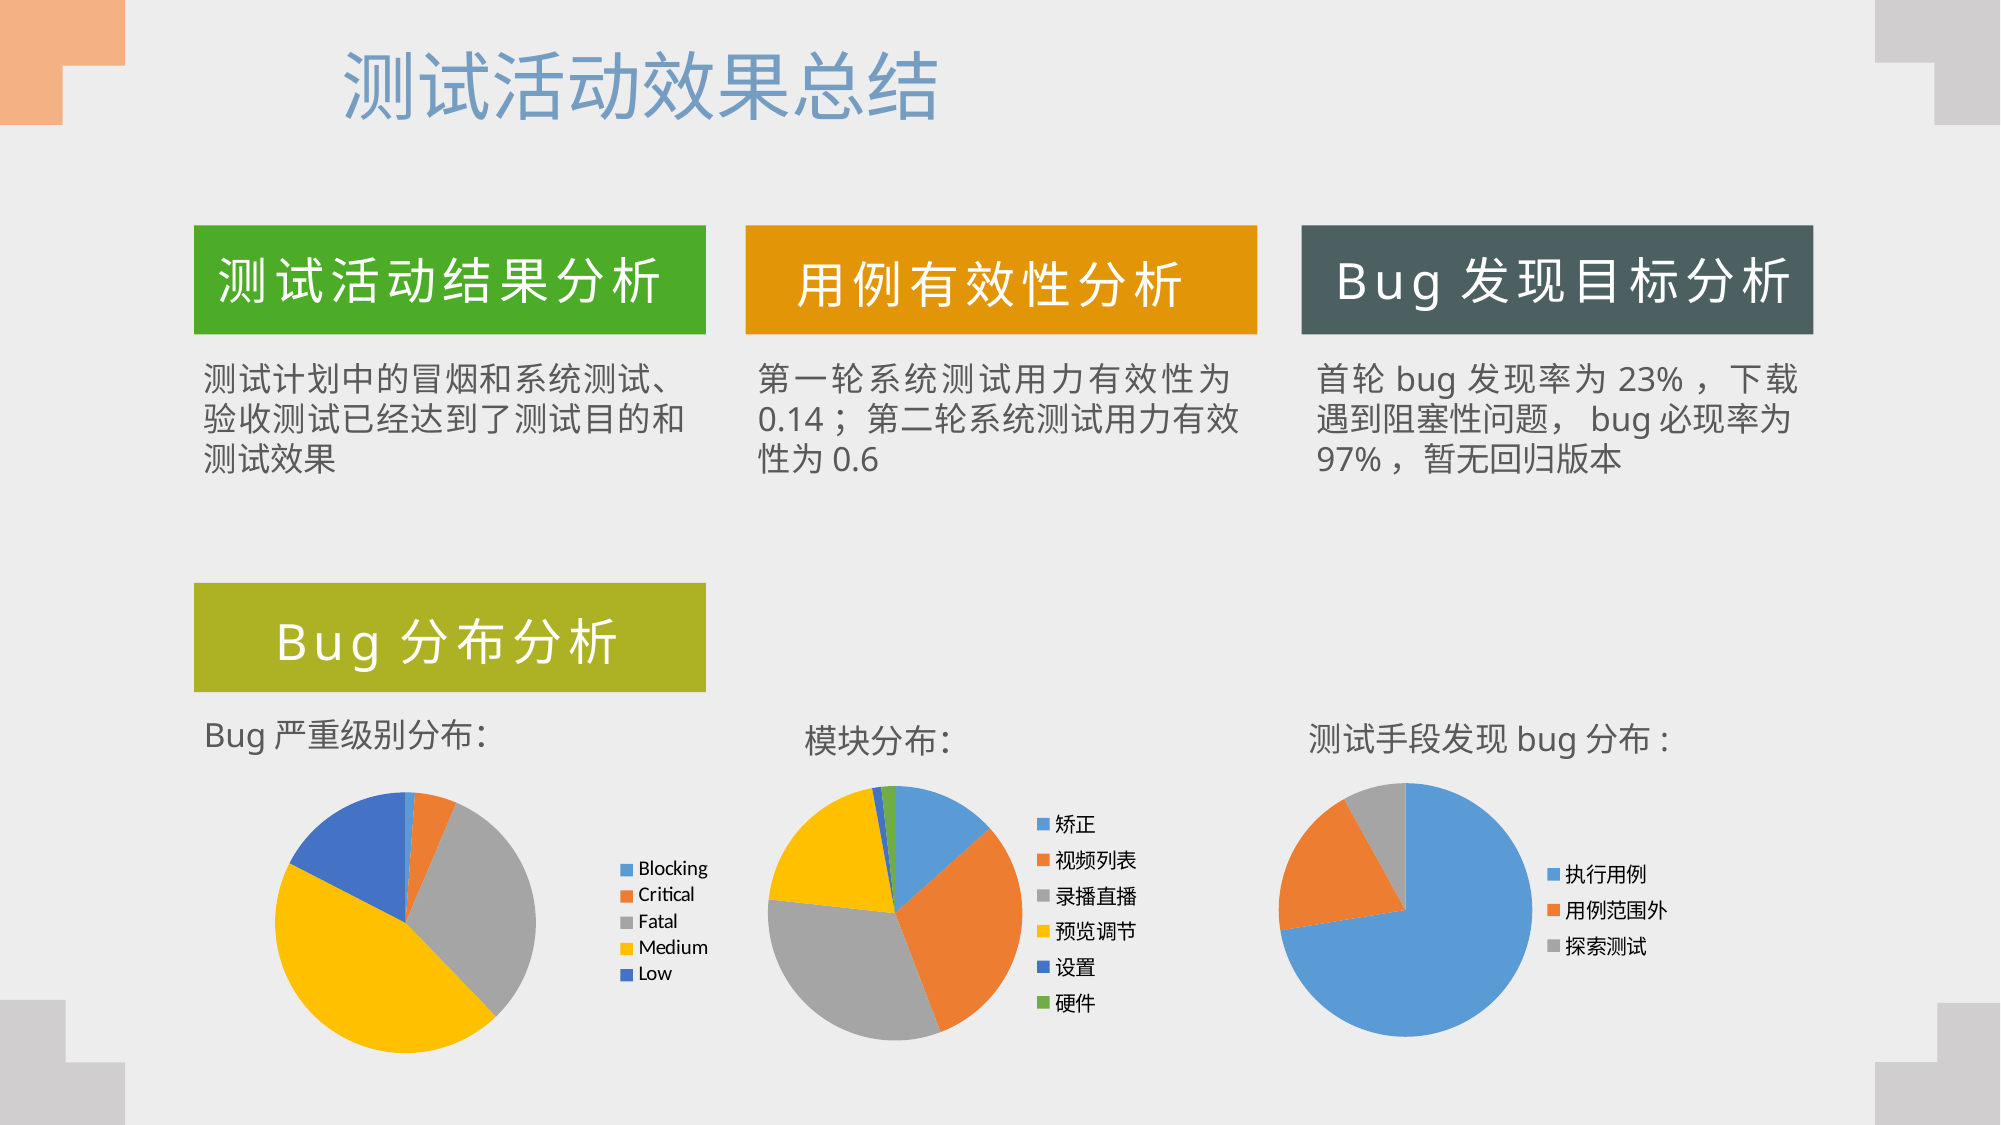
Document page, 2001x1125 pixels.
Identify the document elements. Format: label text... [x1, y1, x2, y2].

text_box [194, 225, 706, 335]
text_box 测试计划中的冒烟和系统测试、验收测试已经达到了测试目的和测试效果 [189, 350, 701, 486]
text_box 测试活动结果分析 [203, 241, 677, 317]
text_box 用例有效性分析 [781, 245, 1199, 321]
text_box [194, 582, 706, 693]
text_box 模块分布： [789, 712, 1294, 768]
text_box 测试手段发现bug分布: [1294, 710, 1806, 766]
text_box 测试活动效果总结 [326, 42, 1674, 143]
text_box Bug分布分析 [260, 603, 634, 678]
text_box Bug严重级别分布： [189, 706, 701, 761]
text_box 首轮bug发现率为23%，下载遇到阻塞性问题，bug必现率为97%，暂无回归版本 [1301, 350, 1814, 486]
chart [759, 729, 1157, 1098]
chart [197, 786, 727, 1059]
text_box 第一轮系统测试用力有效性为0.14；第二轮系统测试用力有效性为0.6 [743, 350, 1255, 486]
text_box [1301, 225, 1814, 335]
text_box Bug发现目标分析 [1320, 241, 1807, 317]
text_box [745, 225, 1258, 335]
chart [1270, 750, 1687, 1070]
